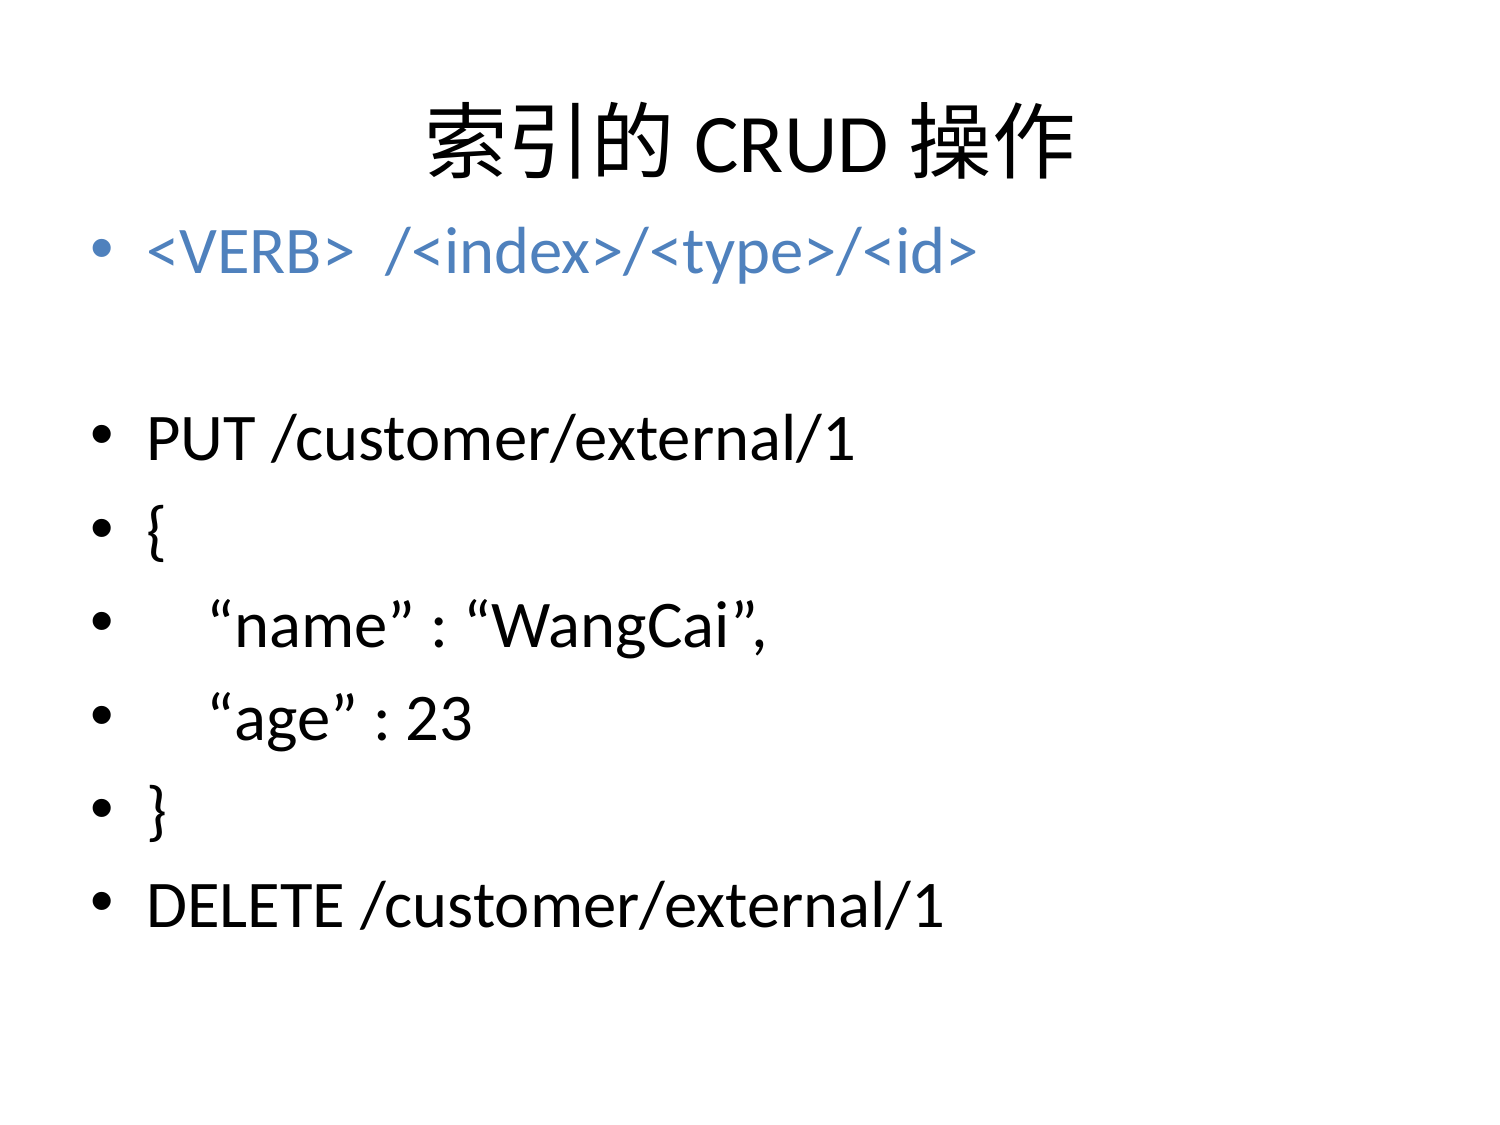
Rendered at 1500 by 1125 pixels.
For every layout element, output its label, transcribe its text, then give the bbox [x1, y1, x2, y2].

list <VERB> /<index>/<type>/<id> PUT /customer/external/1 { “name” : “WangCai”, “age” : 23 } DELETE /customer/external/1 [75, 199, 1425, 1005]
title 索引的CRUD操作 [75, 45, 1425, 199]
